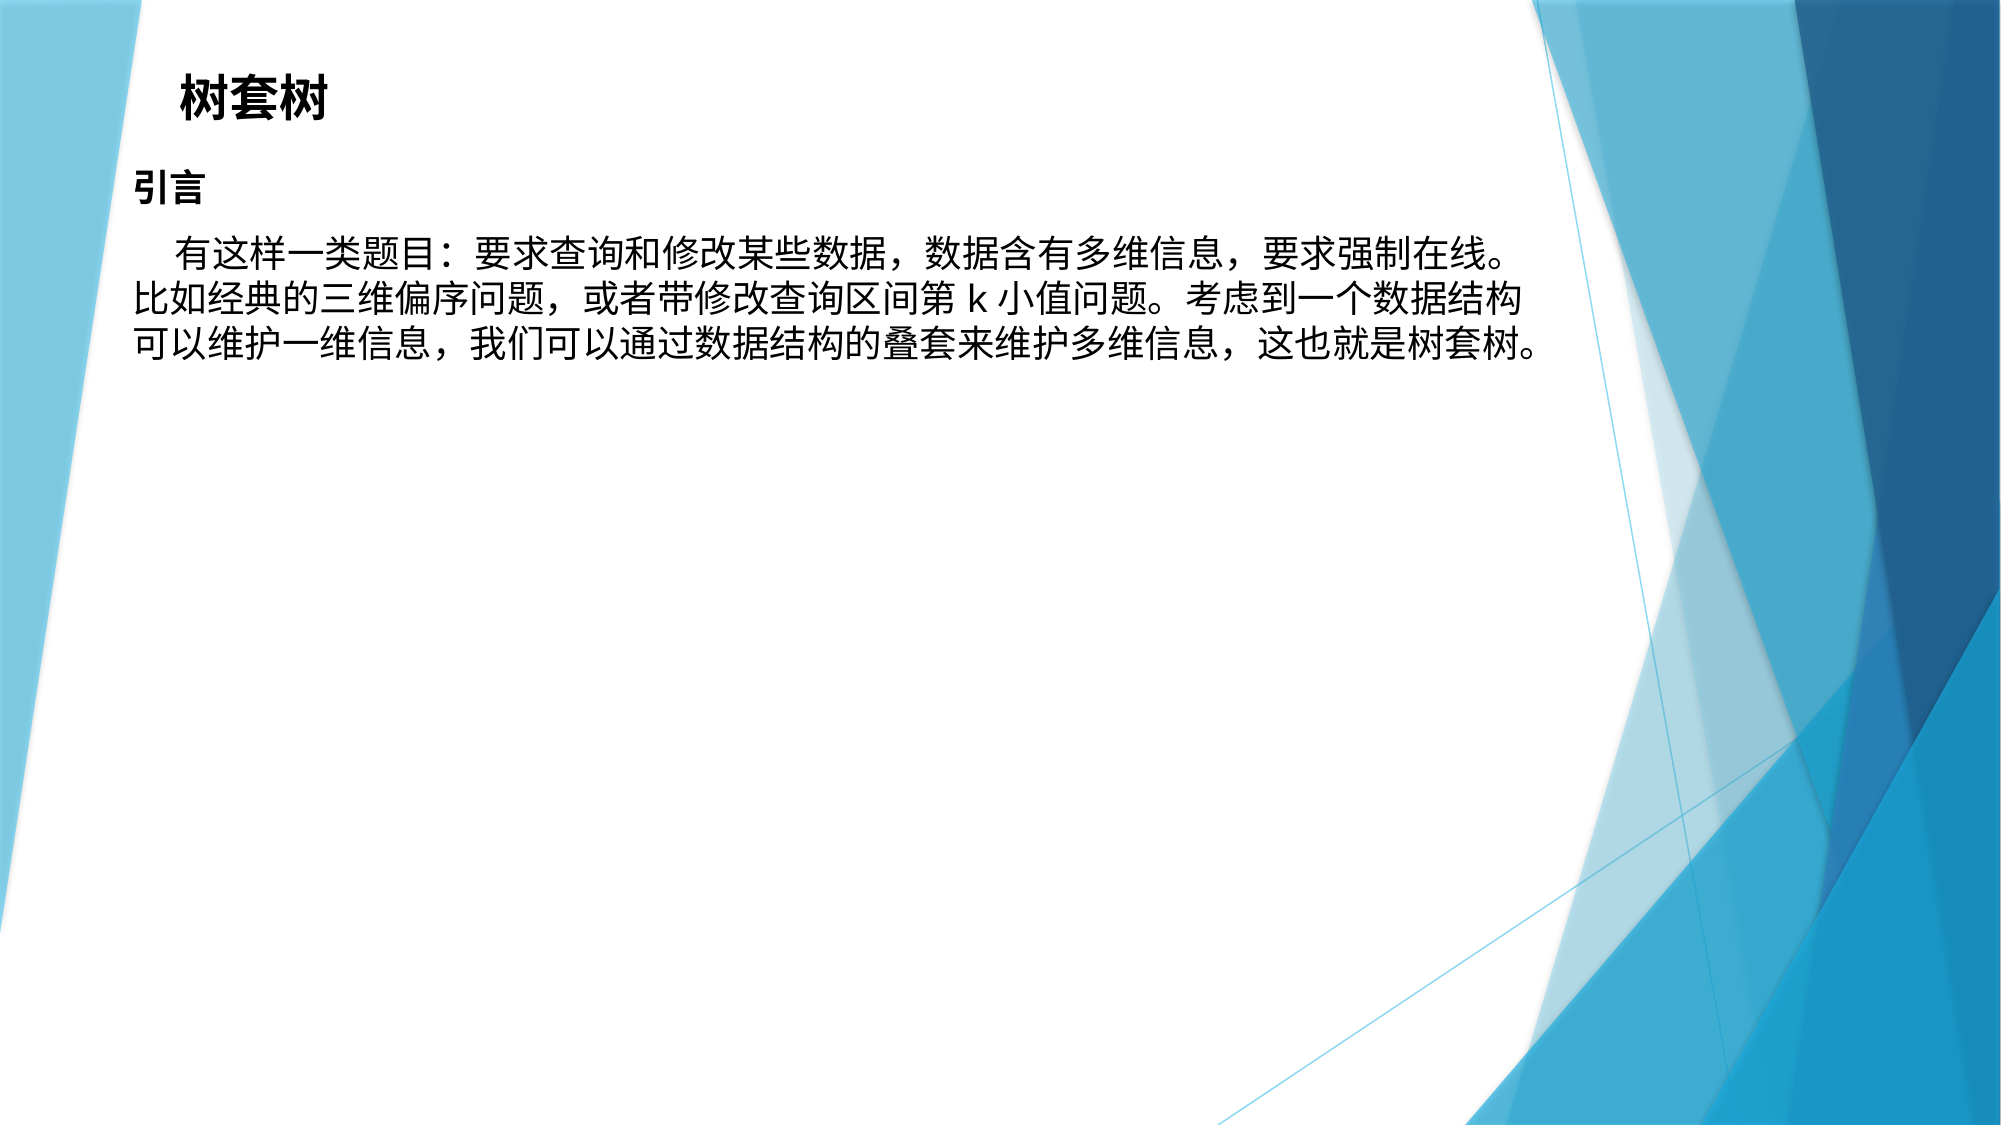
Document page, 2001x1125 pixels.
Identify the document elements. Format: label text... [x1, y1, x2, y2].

subtitle 引言 有这样一类题目：要求查询和修改某些数据，数据含有多维信息，要求强制在线。比如经典的三维偏序问题，或者带修改查询区间第k小值问题。考虑到一个数据结构可以维护一维信息，我们可以通过数据结构的叠套来维护多维信息，这也就是树套树。 [117, 156, 1560, 1007]
title 树套树 [164, 43, 869, 135]
